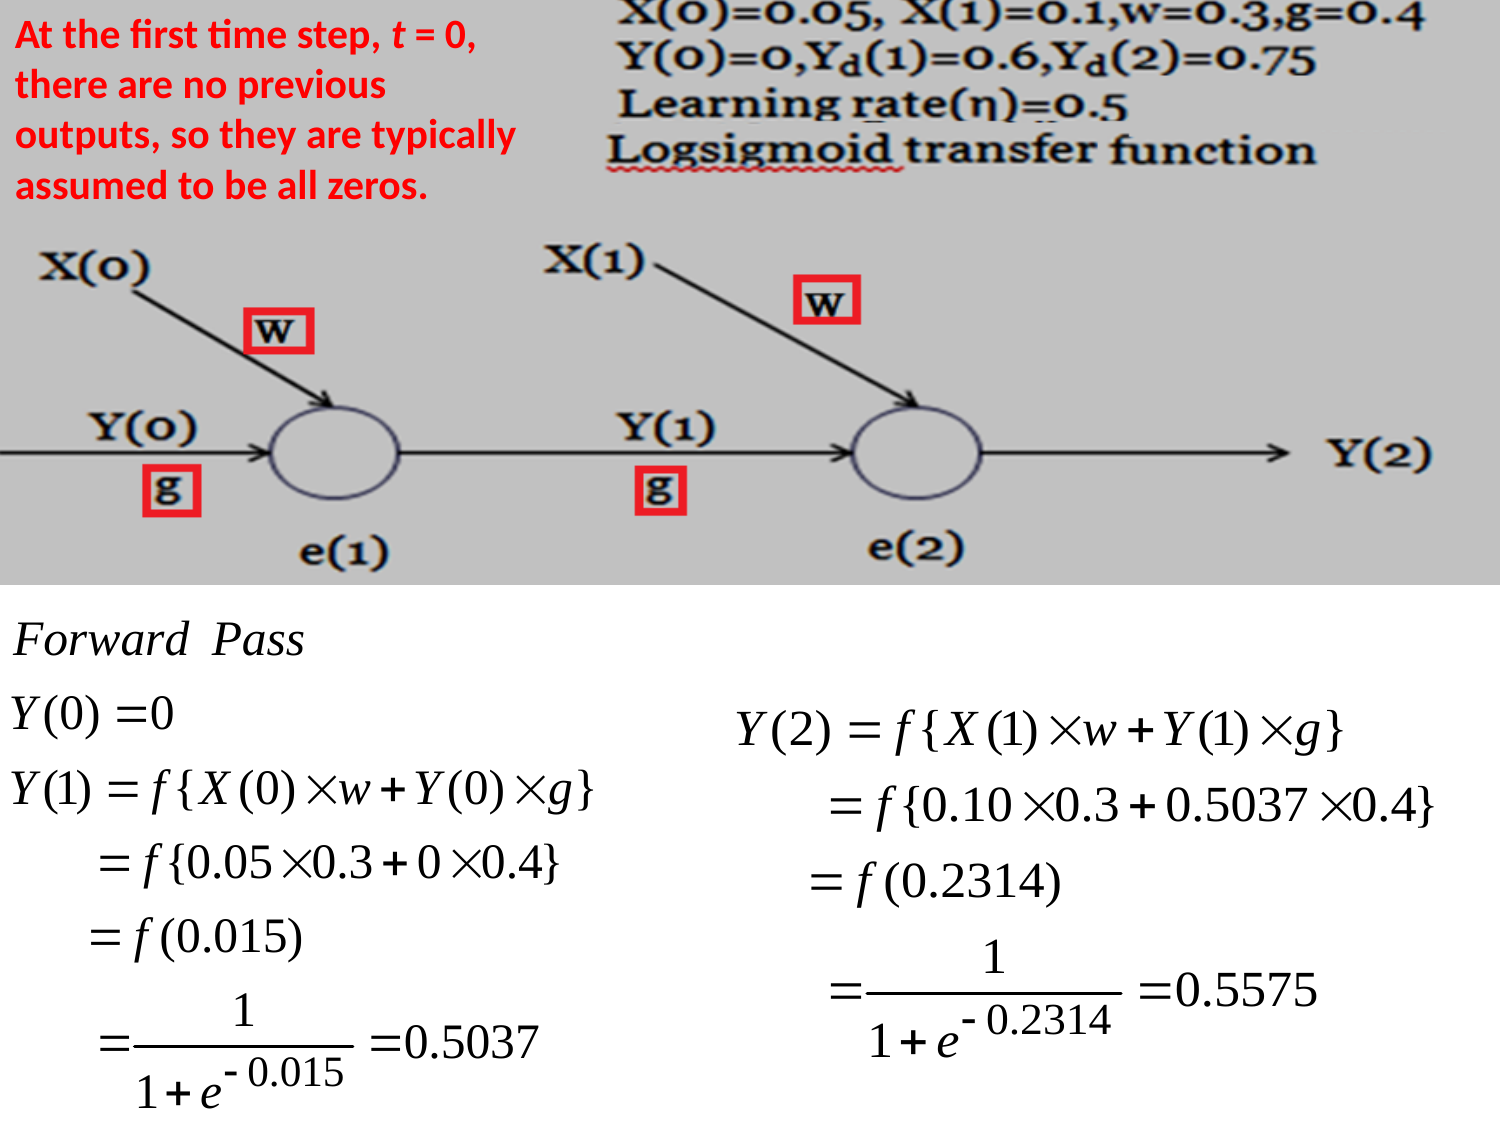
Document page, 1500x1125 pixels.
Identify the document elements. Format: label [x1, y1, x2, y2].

picture [0, 0, 1500, 585]
text_box [0, 605, 607, 1125]
text_box [724, 612, 1451, 1076]
